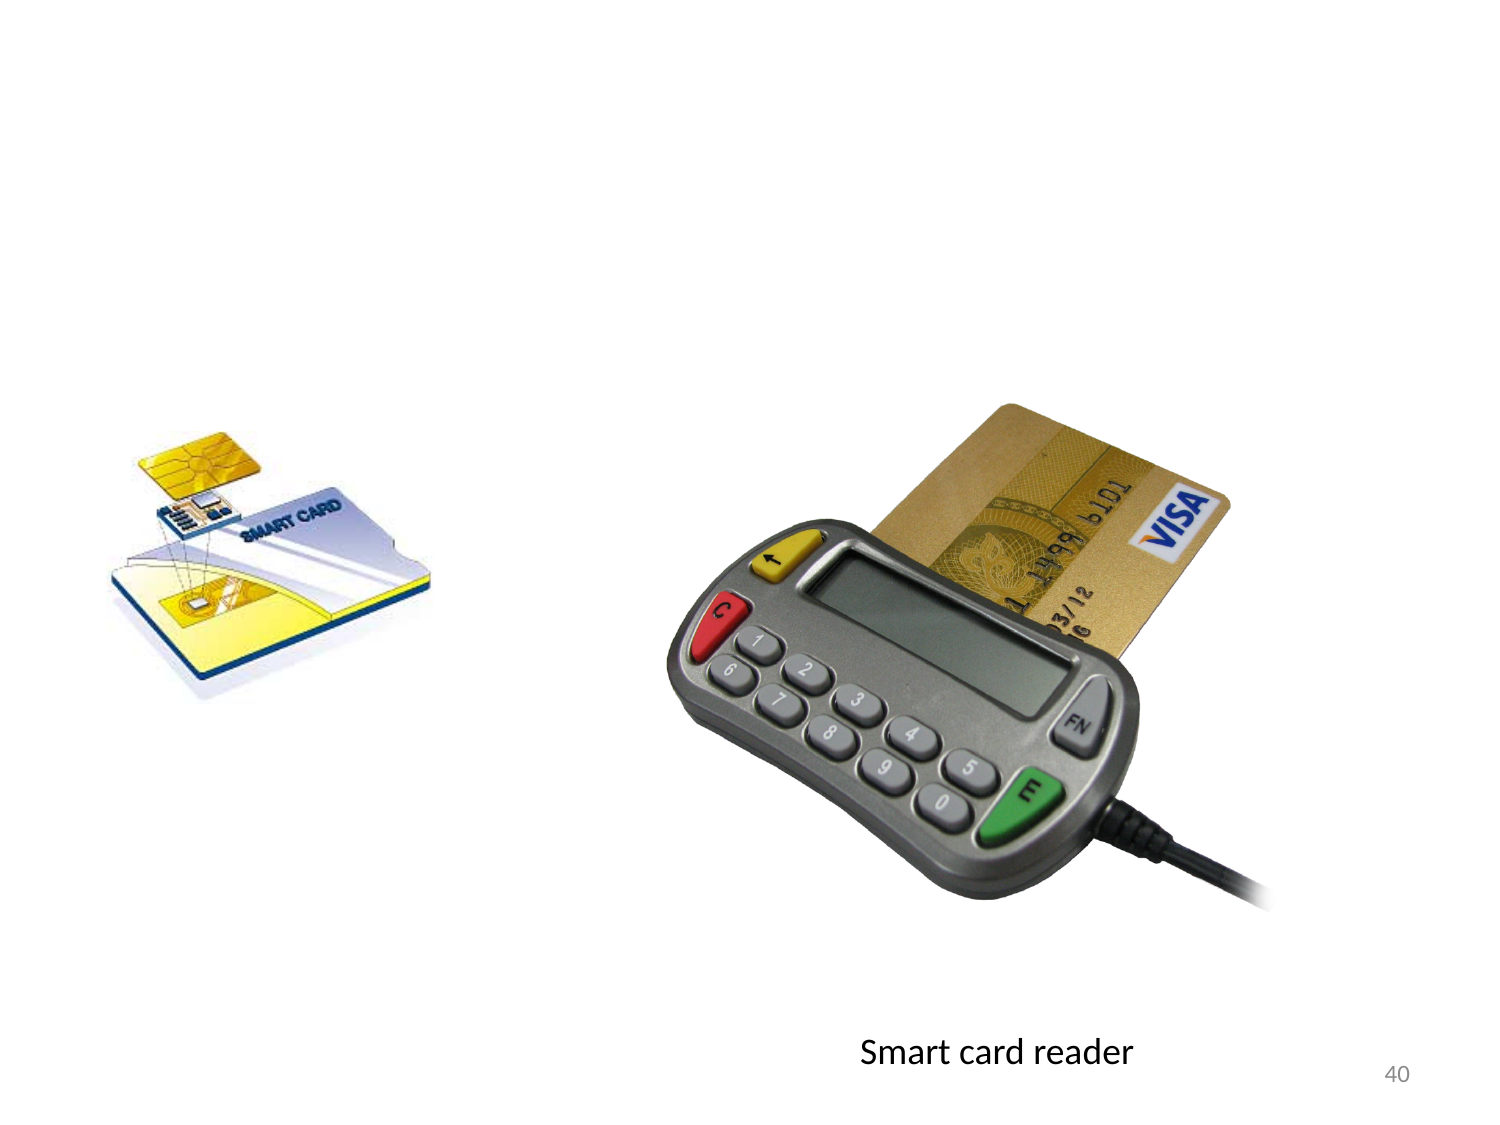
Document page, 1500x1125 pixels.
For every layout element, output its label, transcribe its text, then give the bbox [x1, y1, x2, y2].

text_box Smart card reader [845, 1019, 1150, 1080]
picture [632, 327, 1302, 997]
slide_number 40 [1074, 1042, 1425, 1103]
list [81, 430, 542, 704]
